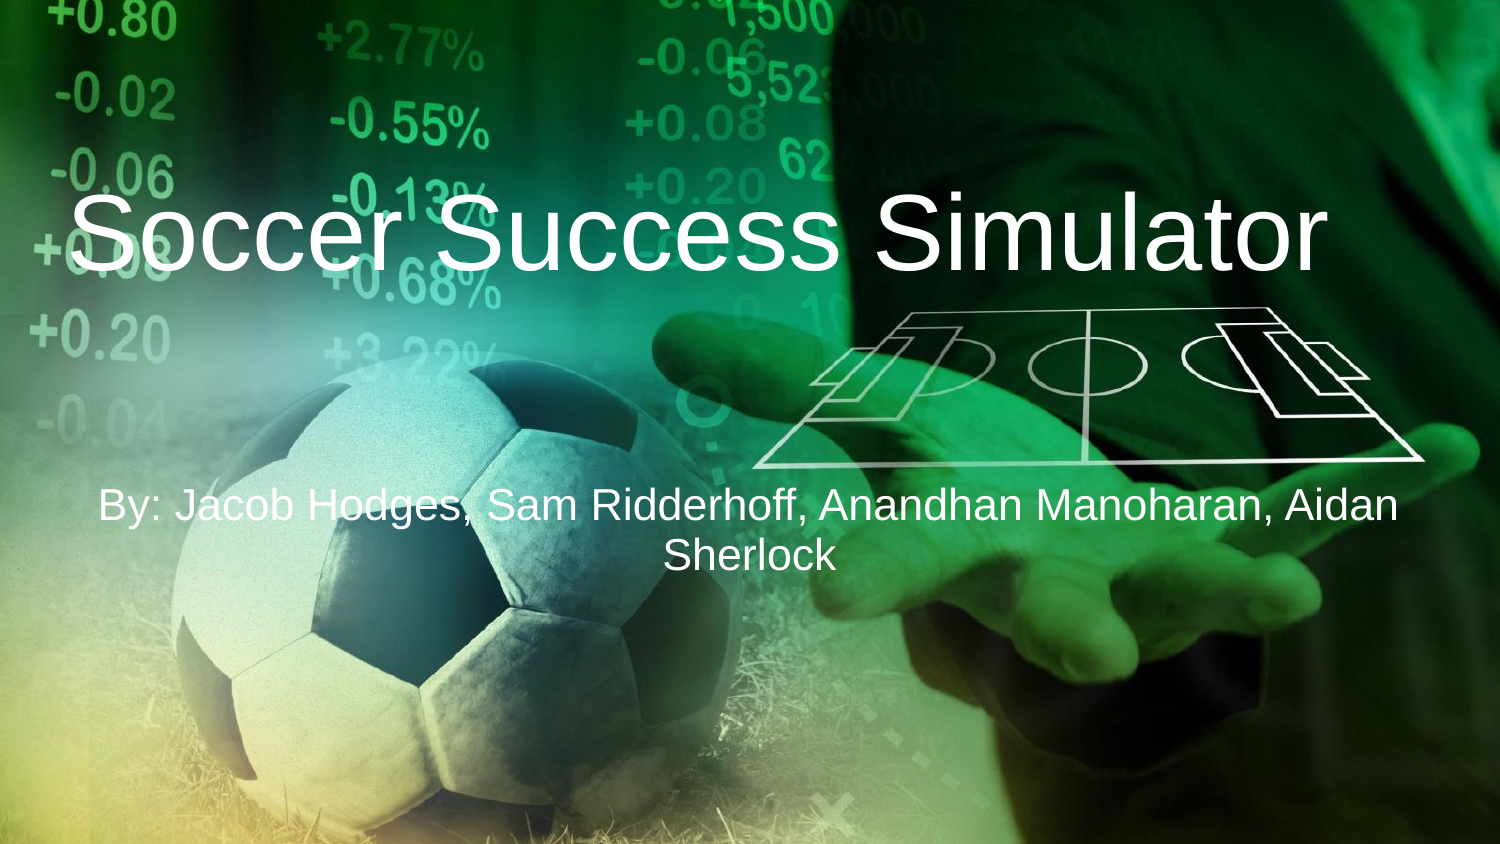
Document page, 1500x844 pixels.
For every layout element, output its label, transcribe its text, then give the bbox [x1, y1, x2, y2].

picture [0, 0, 1500, 844]
title Soccer Success Simulator [51, 89, 1449, 309]
subtitle By: Jacob Hodges, Sam Ridderhoff, Anandhan Manoharan, Aidan Sherlock [51, 464, 1449, 595]
